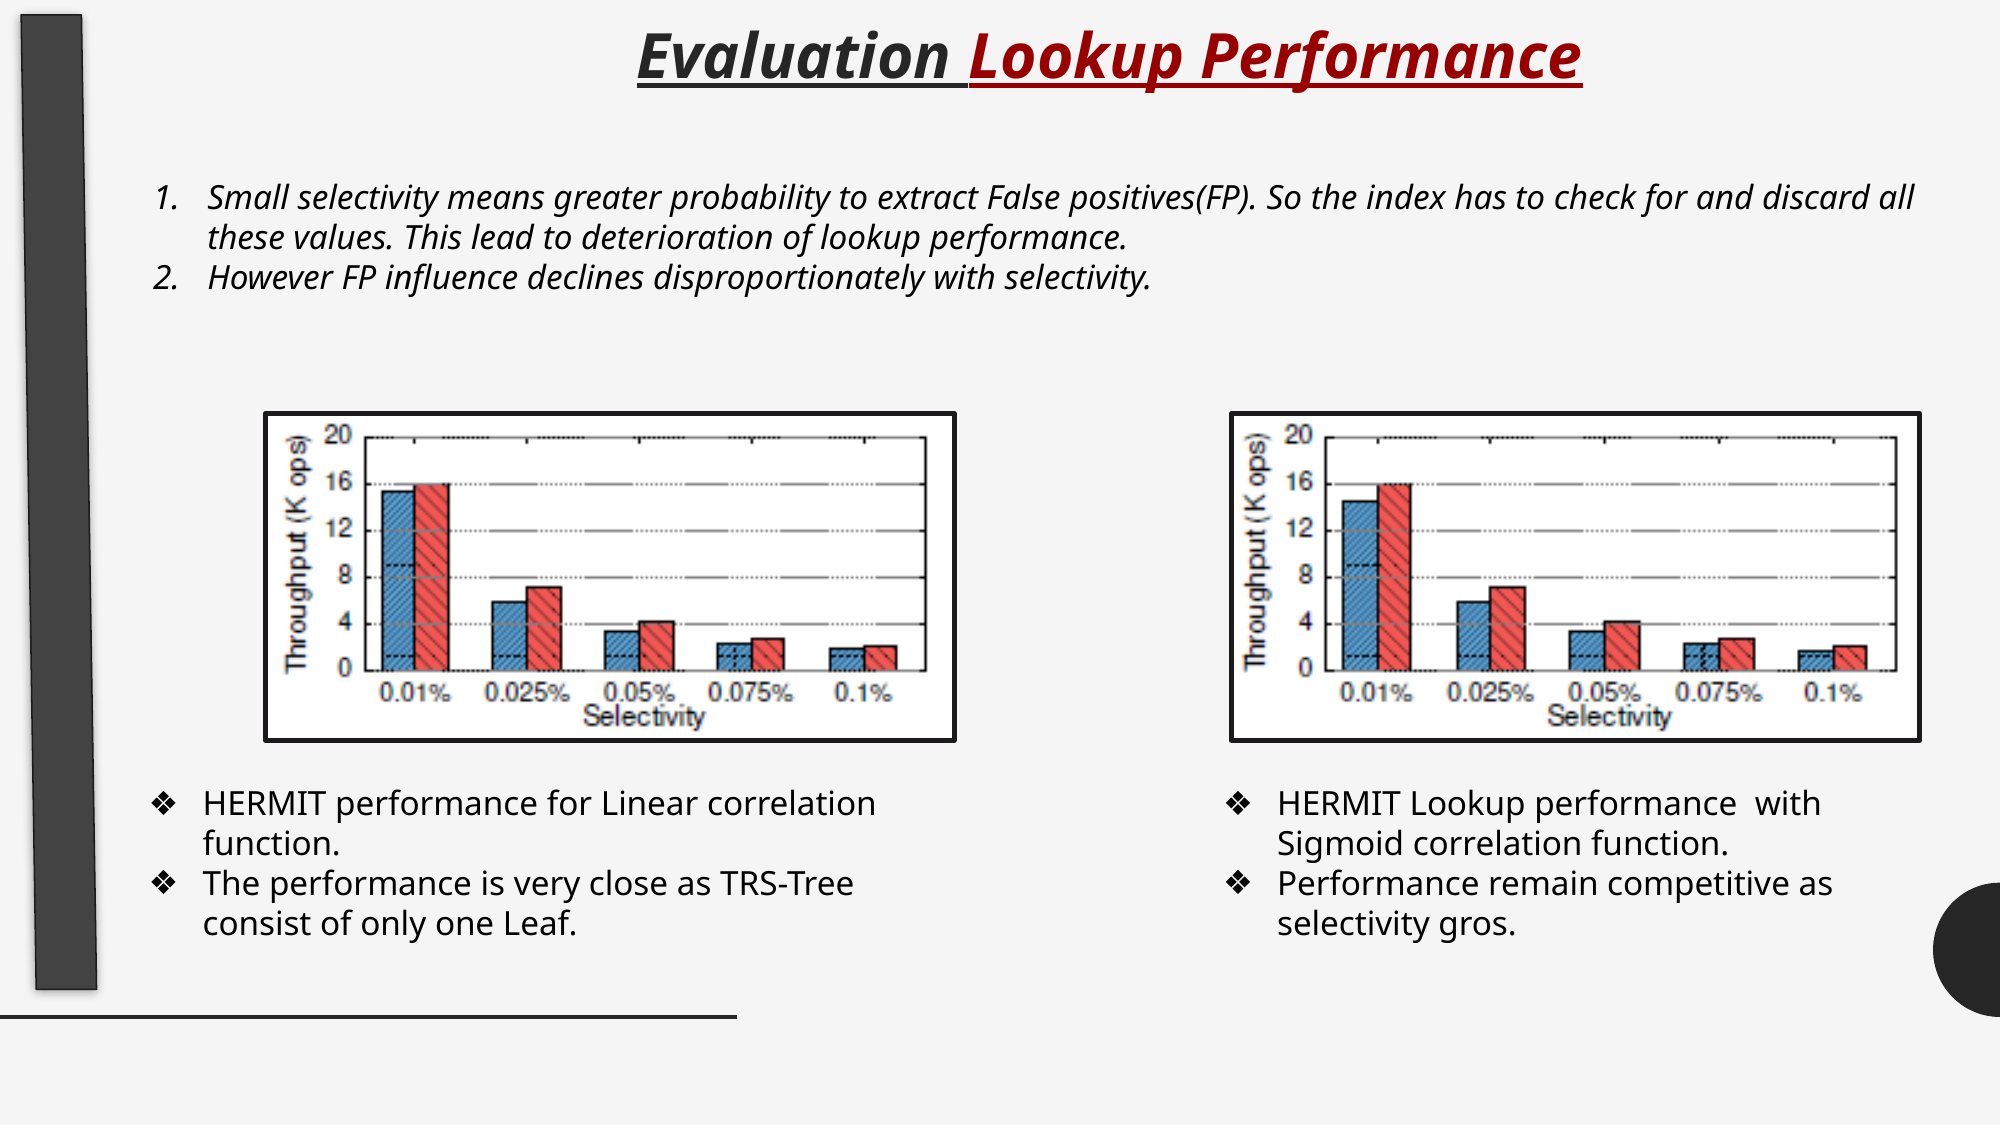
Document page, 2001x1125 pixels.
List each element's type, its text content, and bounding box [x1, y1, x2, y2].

text_box Small selectivity means greater probability to extract False positives(FP). So the index has to check for and discard all these values. This lead to deterioration of lookup performance. However FP influence declines disproportionately with selectivity. [117, 160, 1951, 330]
title Evaluation Lookup Performance [433, 16, 1786, 134]
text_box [112, 415, 1956, 973]
